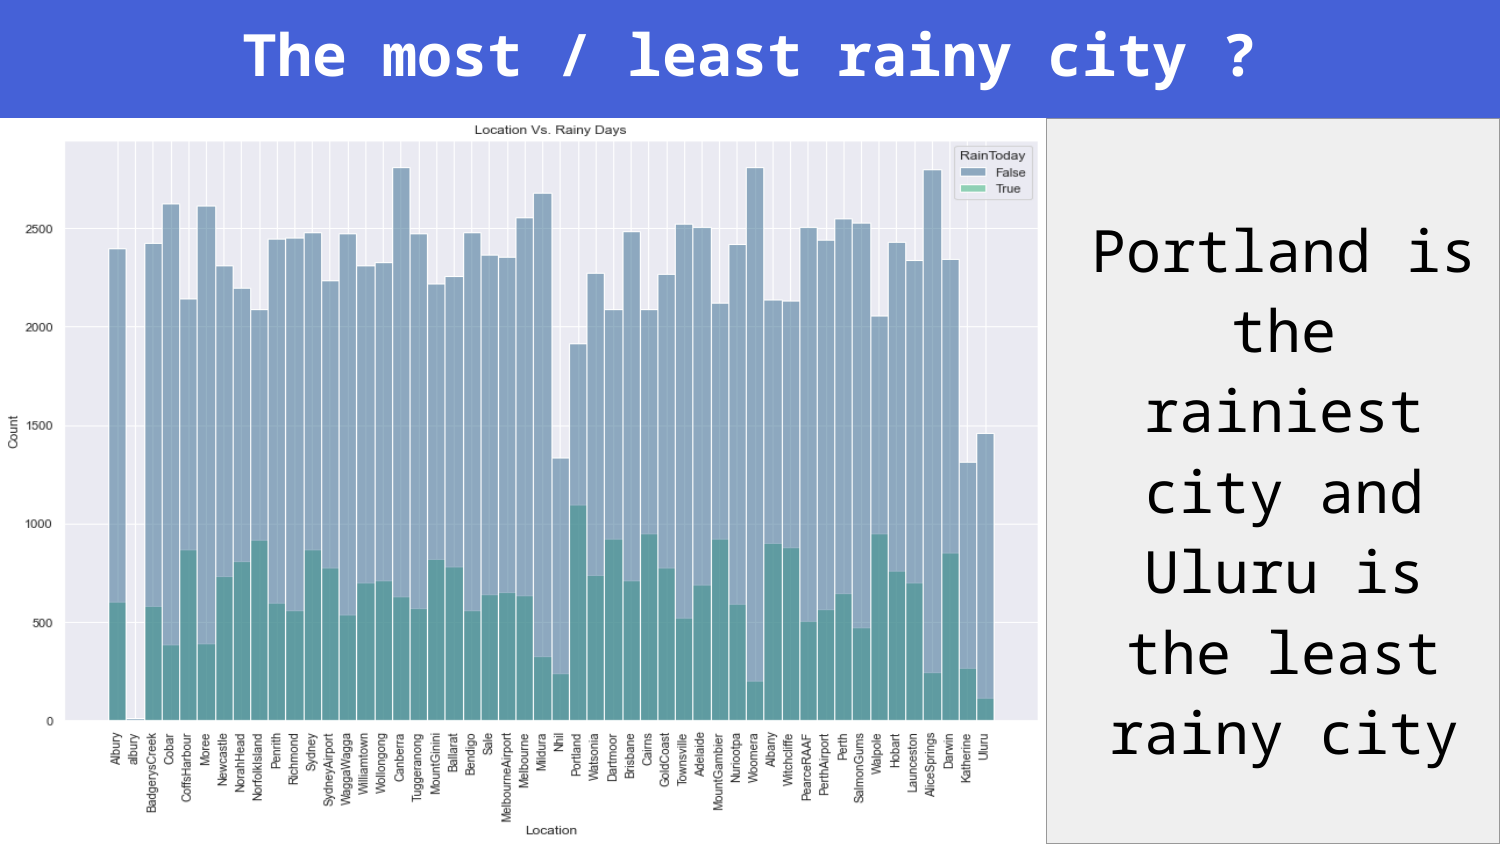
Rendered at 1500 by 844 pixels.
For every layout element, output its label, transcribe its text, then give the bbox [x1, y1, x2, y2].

picture [0, 117, 1047, 844]
title The most / least rainy city ? [0, 0, 1500, 119]
list Portland is the rainiest city and Uluru is the least rainy city [1049, 119, 1500, 844]
